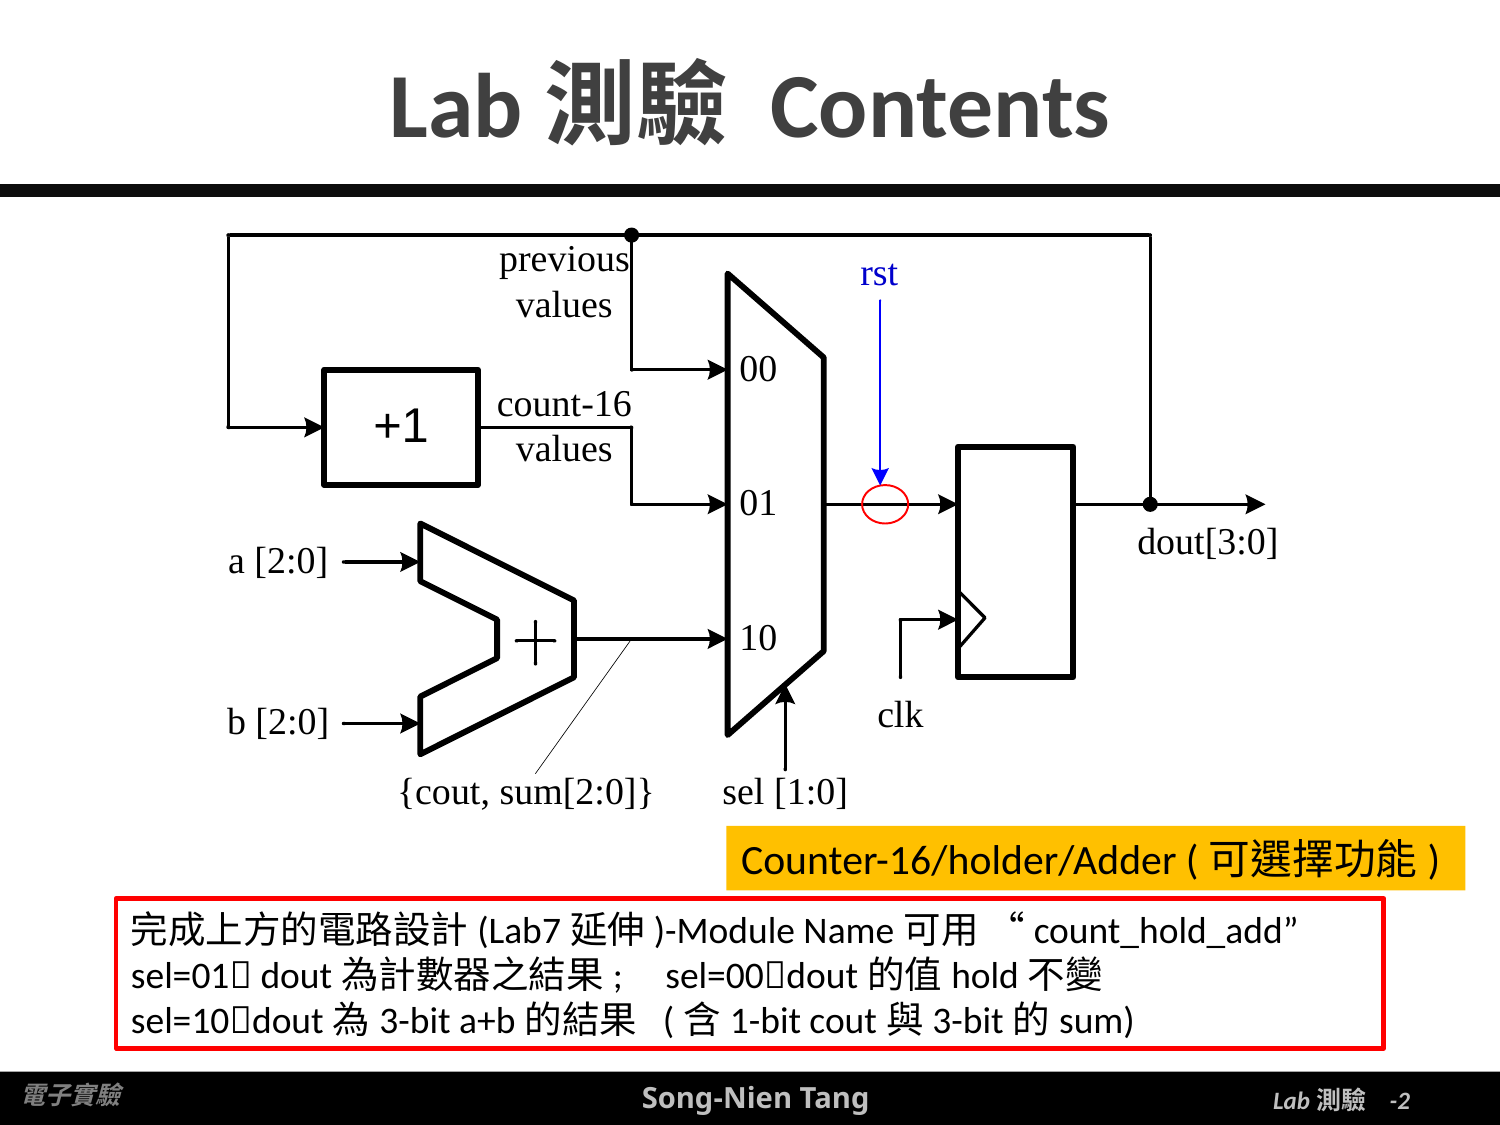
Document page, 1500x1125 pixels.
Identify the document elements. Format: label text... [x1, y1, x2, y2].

slide_number Lab測驗 -2 [1074, 1069, 1425, 1125]
text_box 完成上方的電路設計(Lab7延伸)-Module Name可用 “count_hold_add” sel=01 dout為計數器之結果; sel=00dout的值hold不變 sel=10dout為3-bit a+b的結果 (含1-bit cout與3-bit的sum) [116, 898, 1384, 1049]
title Lab測驗 Contents [75, 7, 1425, 195]
text_box Counter-16/holder/Adder (可選擇功能) [726, 825, 1466, 891]
picture [223, 224, 1282, 819]
